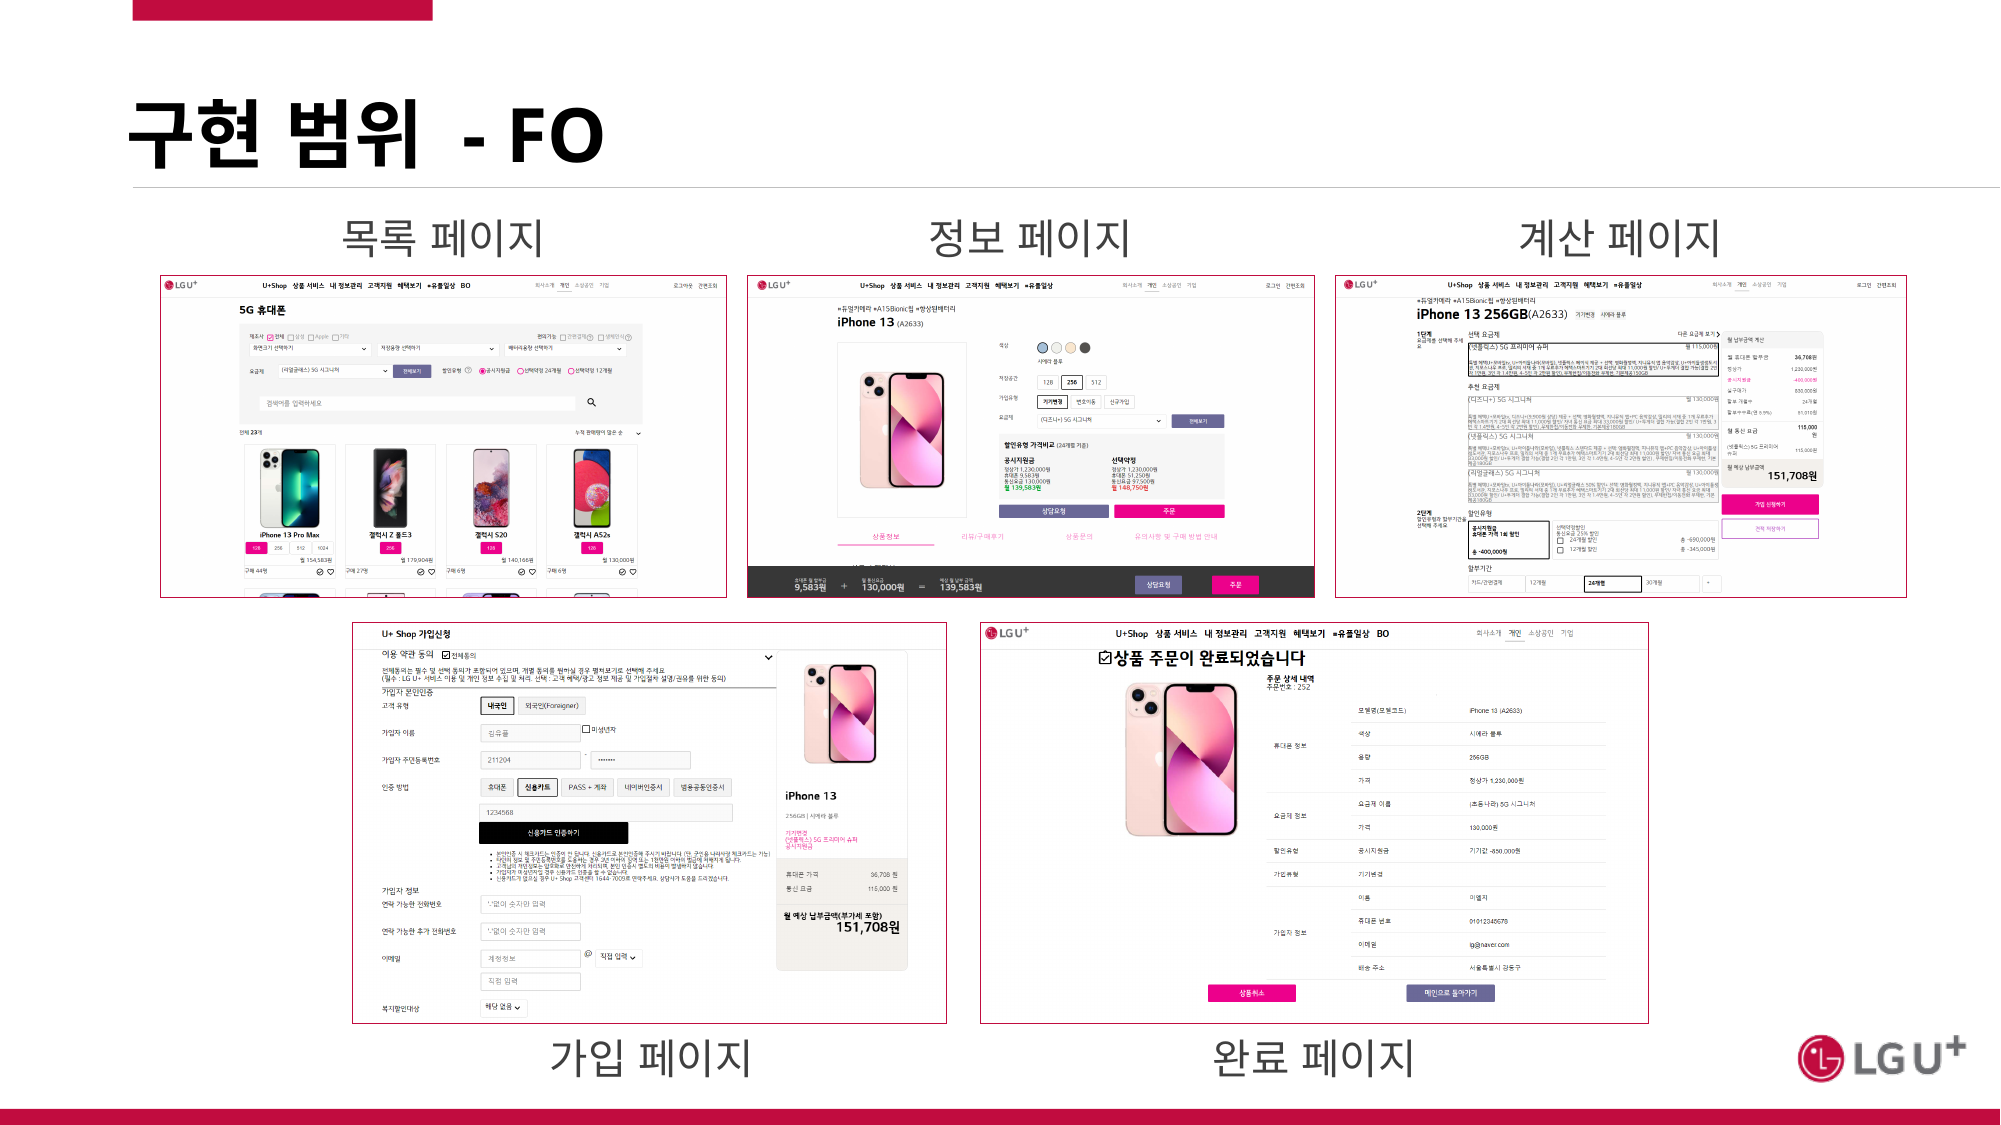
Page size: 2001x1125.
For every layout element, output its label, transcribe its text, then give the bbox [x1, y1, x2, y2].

text_box 구현 범위 - FO [111, 80, 623, 186]
picture [980, 622, 1649, 1024]
picture [1335, 275, 1907, 598]
text_box 목록 페이지 [294, 205, 593, 271]
text_box [0, 1108, 2000, 1125]
text_box 가입 페이지 [502, 1025, 801, 1090]
picture [352, 622, 947, 1024]
text_box 계산 페이지 [1471, 205, 1770, 271]
picture [746, 275, 1315, 598]
picture [1797, 1034, 1967, 1083]
picture [160, 275, 727, 599]
text_box 완료 페이지 [1165, 1025, 1464, 1090]
text_box 정보 페이지 [881, 205, 1180, 271]
text_box [132, 0, 434, 22]
